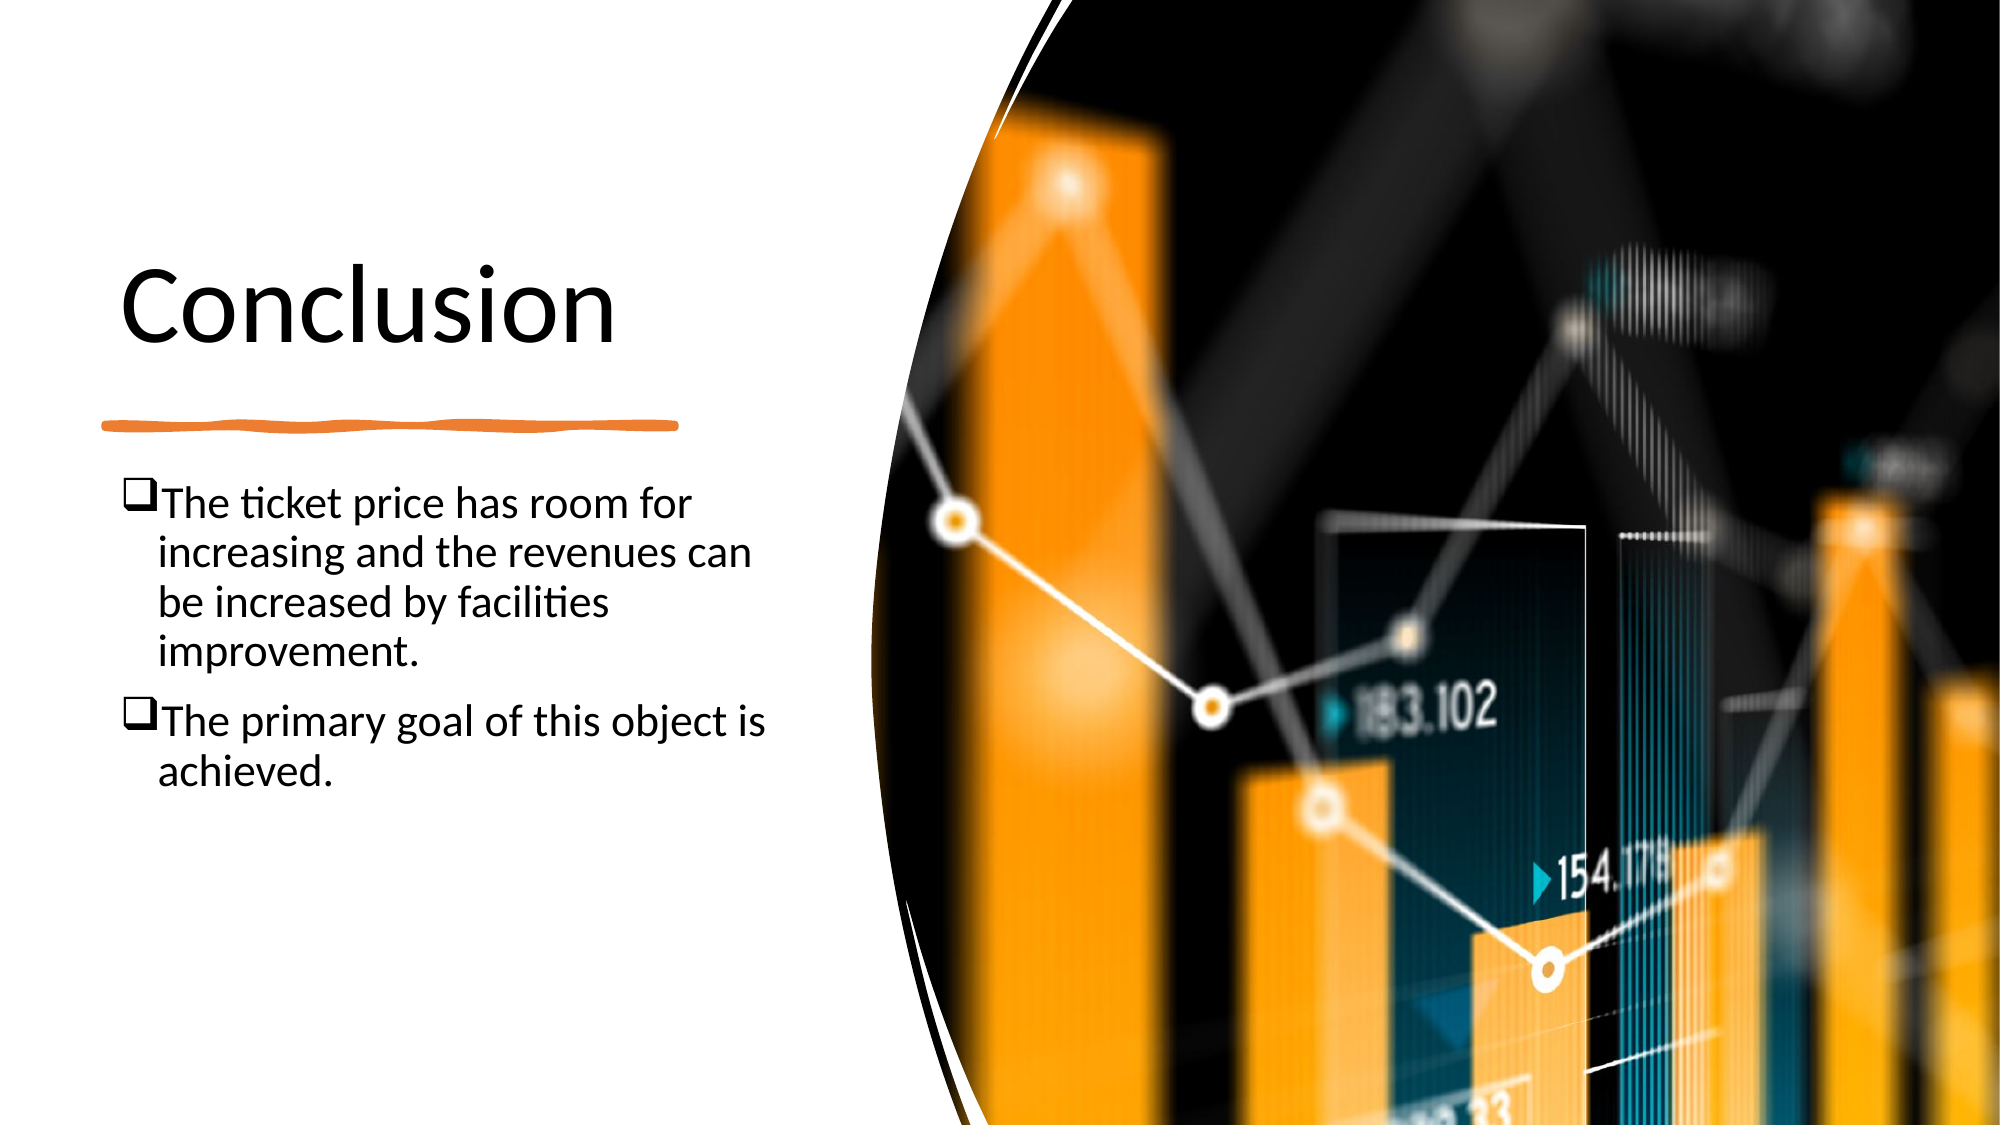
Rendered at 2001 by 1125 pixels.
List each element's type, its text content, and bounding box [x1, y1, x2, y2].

picture [871, 0, 2000, 1125]
list The ticket price has room for increasing and the revenues can be increased by facilities improvement. The primary goal of this object is achieved. [105, 471, 802, 1016]
text_box [103, 421, 676, 431]
title Conclusion [105, 53, 822, 375]
text_box [0, 0, 871, 1125]
